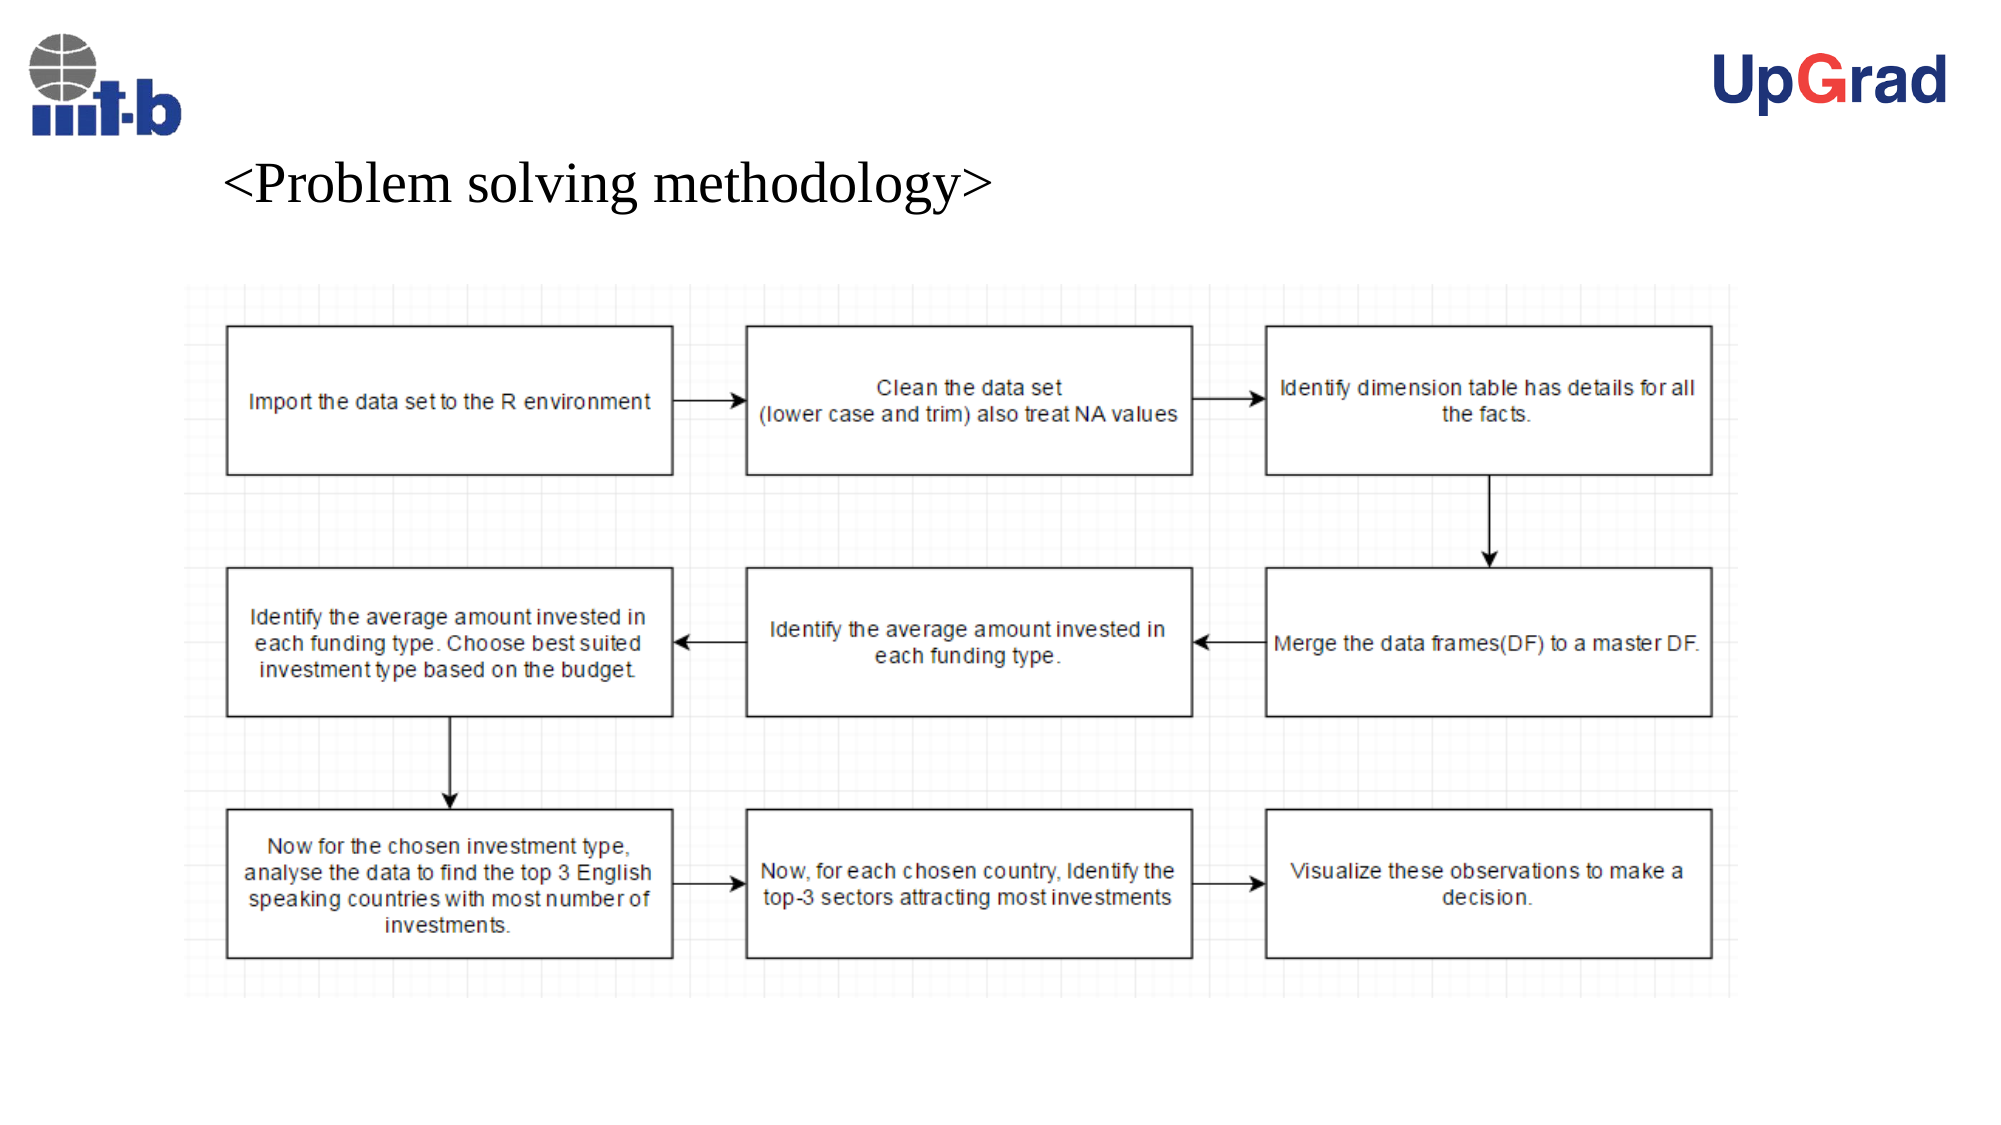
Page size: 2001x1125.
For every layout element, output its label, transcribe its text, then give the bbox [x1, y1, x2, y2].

picture [0, 29, 208, 163]
picture [1714, 53, 1952, 116]
title <Problem solving methodology> [186, 104, 1715, 246]
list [184, 284, 1738, 998]
